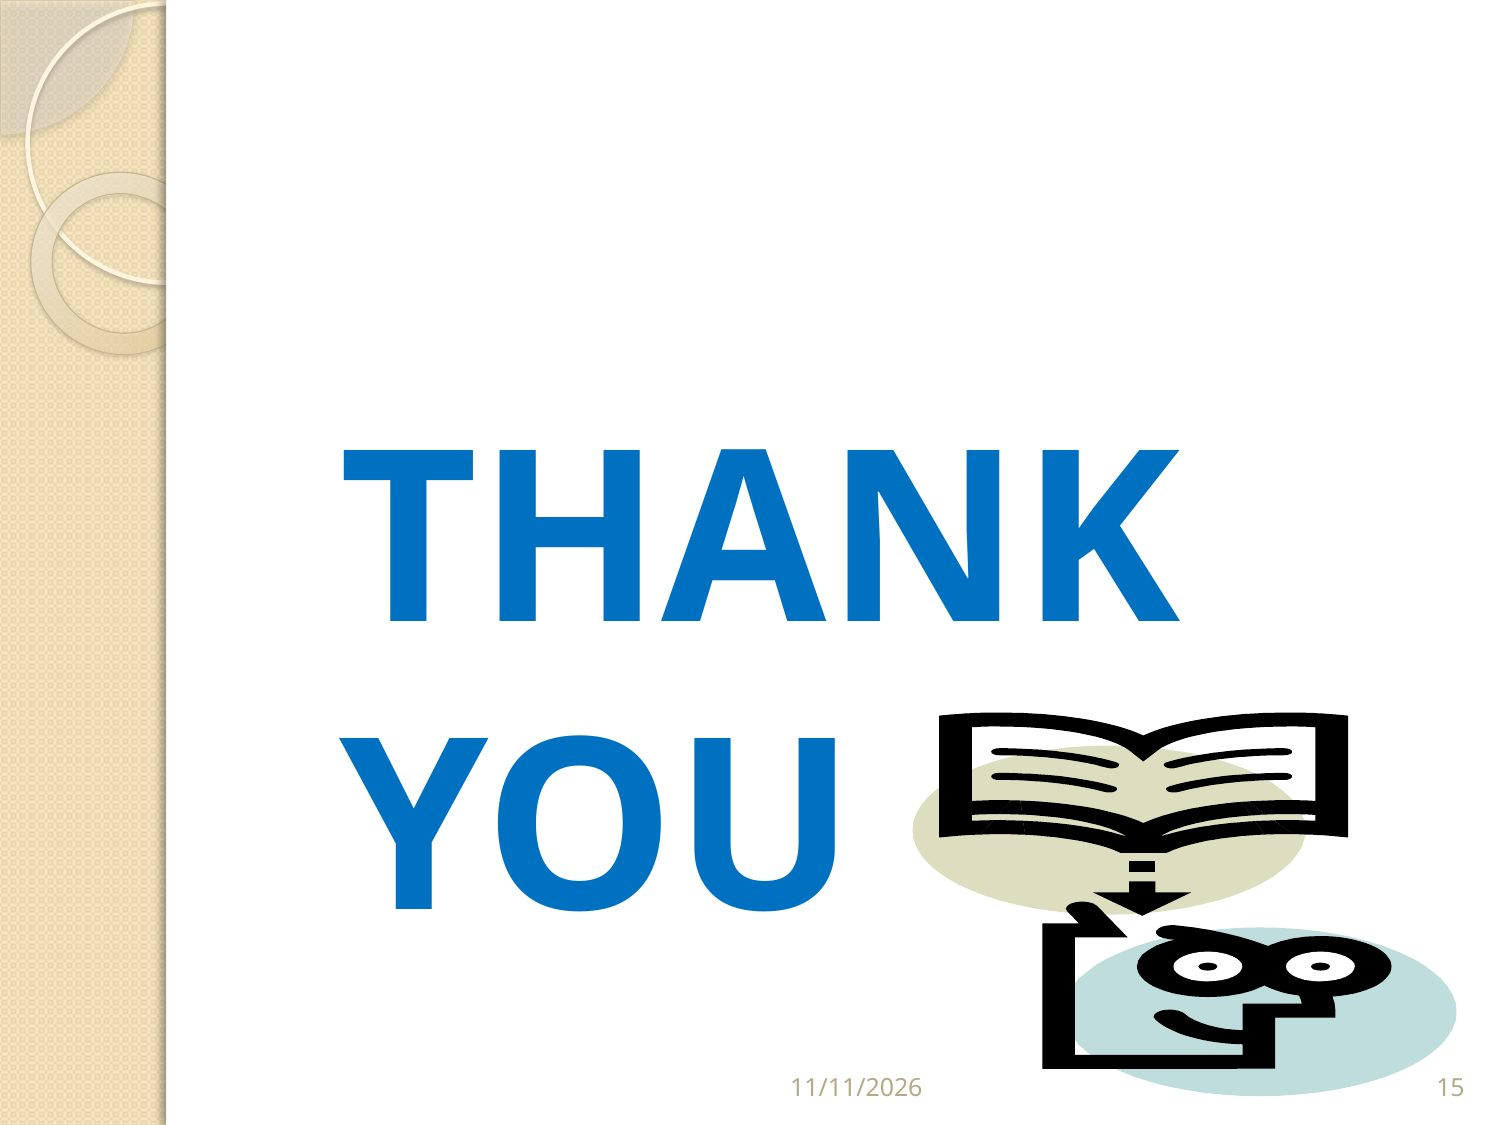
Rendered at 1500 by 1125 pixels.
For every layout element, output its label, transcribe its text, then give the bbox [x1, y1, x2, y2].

text_box THANK YOU [324, 374, 1500, 965]
slide_number 15 [1413, 1034, 1488, 1113]
picture [912, 712, 1457, 1097]
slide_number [587, 1034, 938, 1113]
